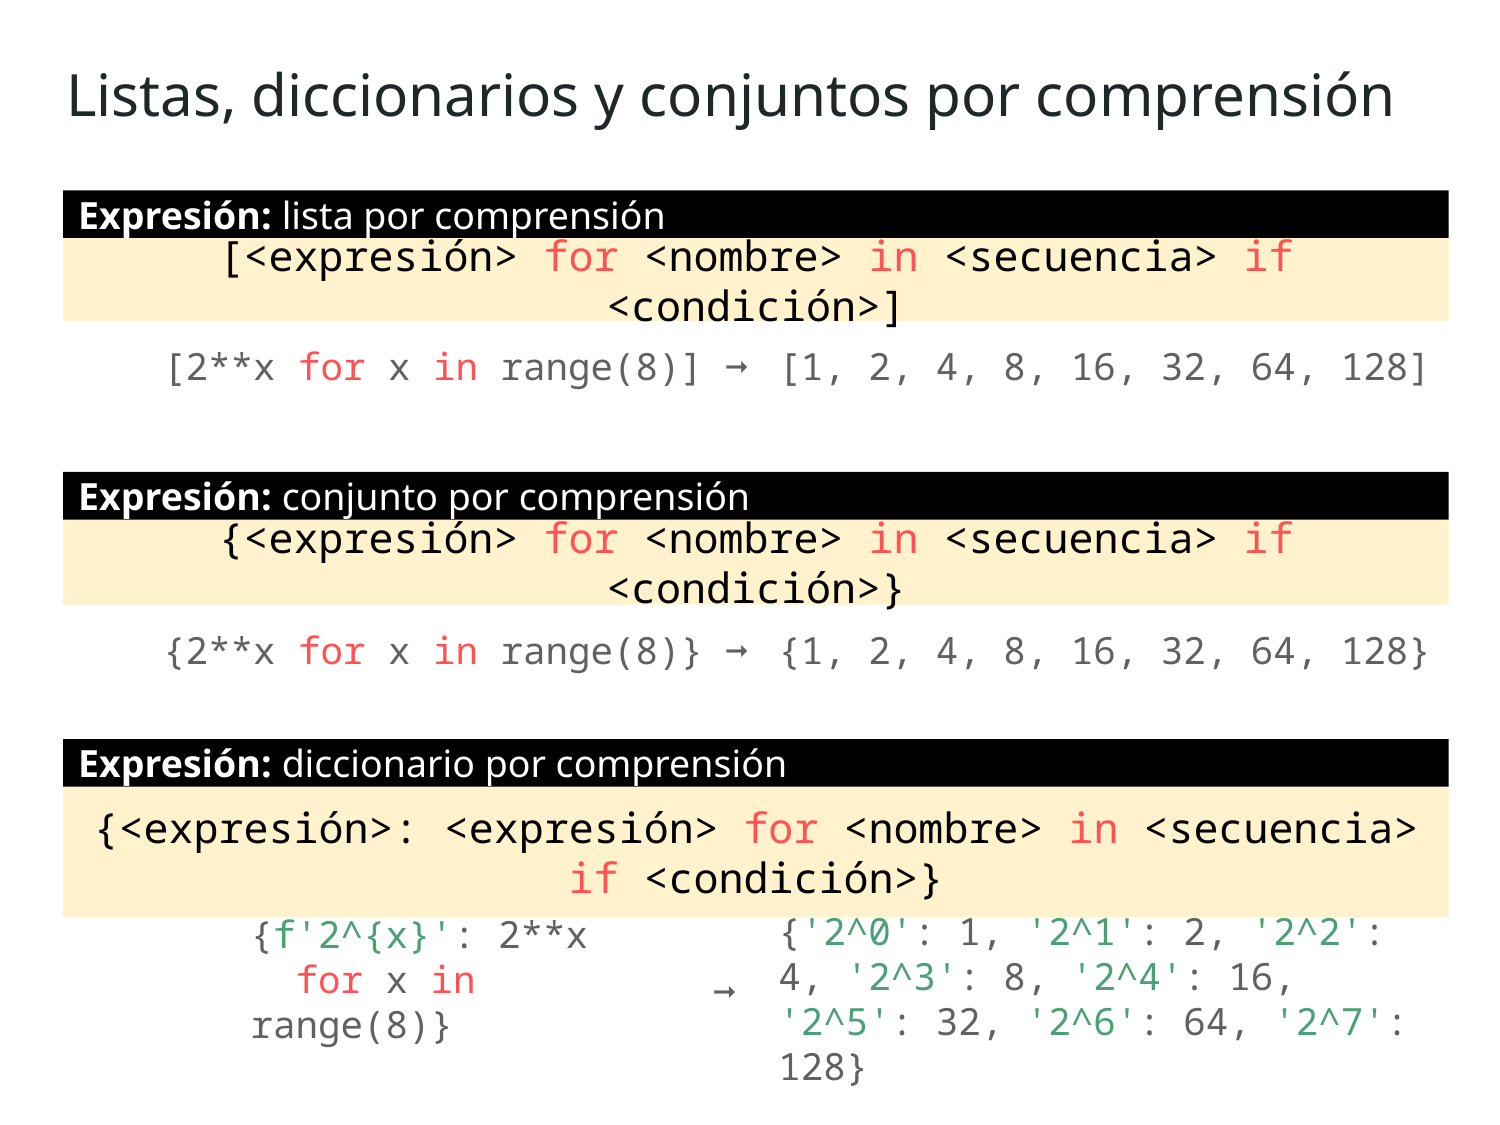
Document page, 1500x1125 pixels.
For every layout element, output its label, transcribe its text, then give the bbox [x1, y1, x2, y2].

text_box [62, 738, 1450, 918]
list {1, 2, 4, 8, 16, 32, 64, 128} [763, 604, 1486, 695]
list {f'2^{x}': 2**x for x in range(8)} [235, 933, 688, 1023]
list ➞ [689, 945, 751, 1036]
title Listas, diccionarios y conjuntos por comprensión [51, 42, 1449, 169]
list [1, 2, 4, 8, 16, 32, 64, 128] [763, 320, 1486, 411]
list {'2^0': 1, '2^1': 2, '2^2': 4, '2^3': 8, '2^4': 16, '2^5': 32, '2^6': 64, '2^7': 128} [763, 927, 1441, 1087]
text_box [62, 190, 1450, 322]
list [2**x for x in range(8)] ➞ [10, 320, 763, 411]
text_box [62, 471, 1450, 605]
list {2**x for x in range(8)} ➞ [10, 604, 763, 695]
